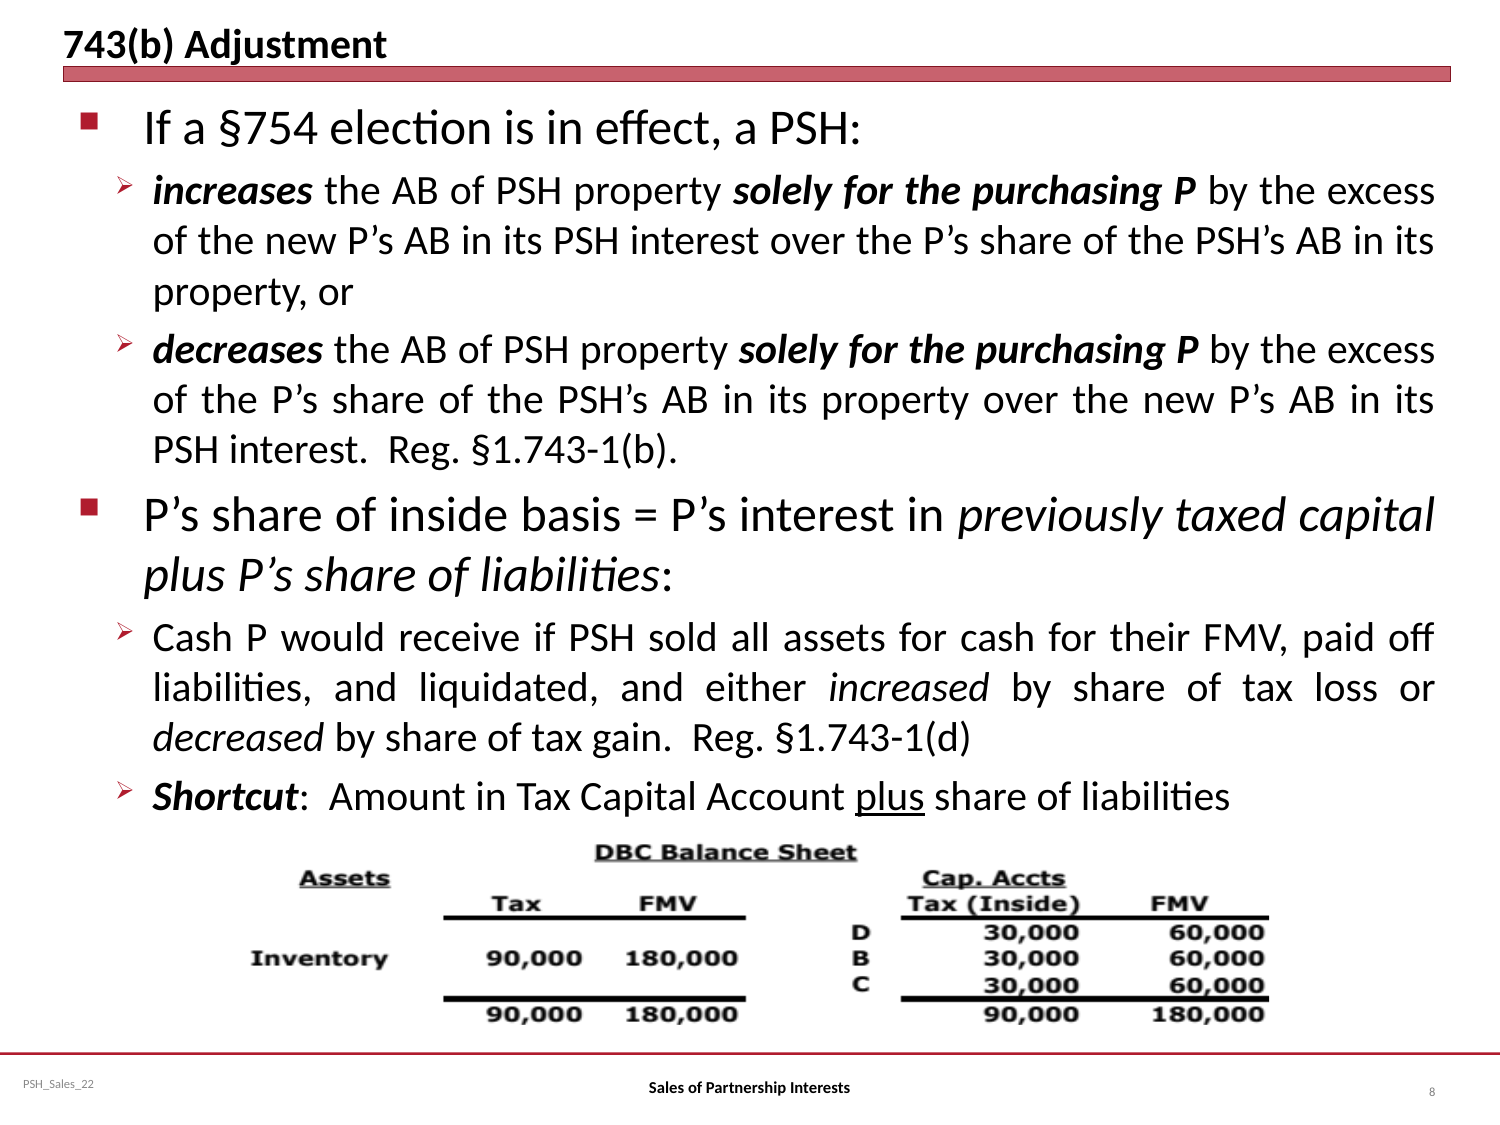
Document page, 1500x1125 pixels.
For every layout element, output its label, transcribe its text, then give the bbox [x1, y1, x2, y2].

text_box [243, 837, 1270, 1026]
title 743(b) Adjustment [62, 6, 1451, 67]
slide_number 8 [1375, 1061, 1451, 1122]
footer Sales of Partnership Interests [512, 1056, 988, 1117]
list If a §754 election is in effect, a PSH: increases the AB of PSH property solely for the purchasing P by the excess of the new P’s AB in its PSH interest over the P’s share of the PSH’s AB in its property, or decreases the AB of PSH property solely for the purchasing P by the excess of the P’s share of the PSH’s AB in its property over the new P’s AB in its PSH interest. Reg. §1.743-1(b). P’s share of inside basis = P’s interest in previously taxed capital plus P’s share of liabilities: Cash P would receive if PSH sold all assets for cash for their FMV, paid off liabilities, and liquidated, and either increased by share of tax loss or decreased by share of tax gain. Reg. §1.743-1(d) Shortcut: Amount in Tax Capital Account plus share of liabilities [63, 87, 1451, 1041]
